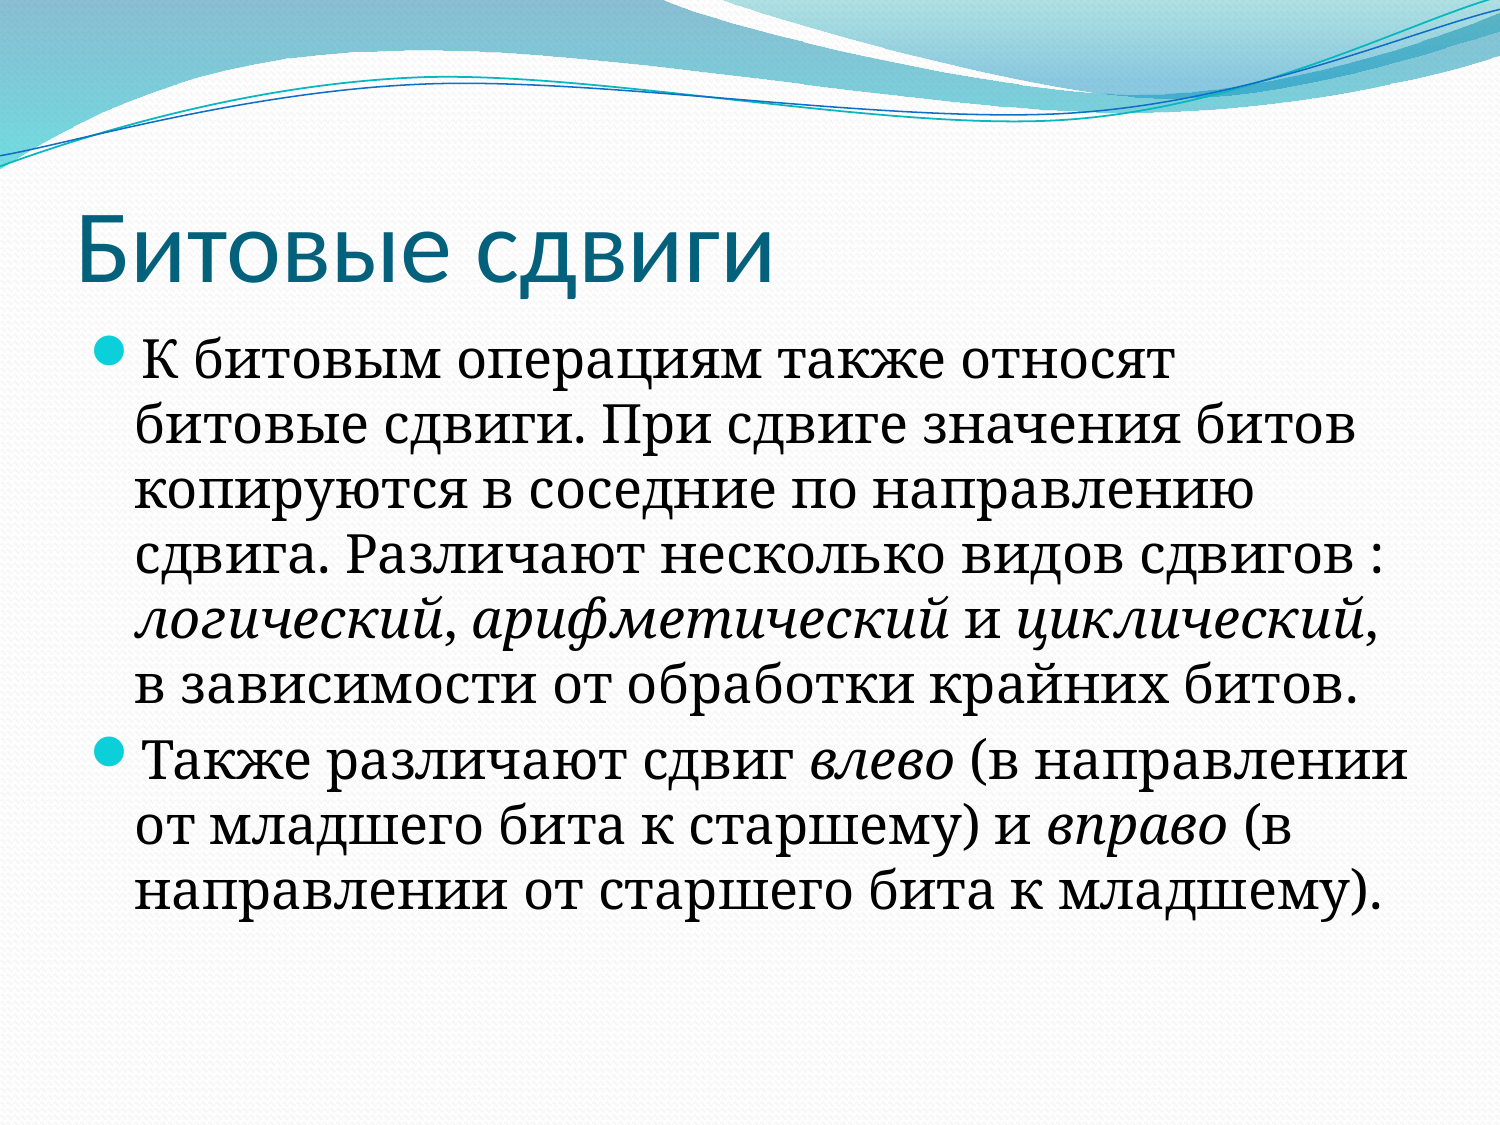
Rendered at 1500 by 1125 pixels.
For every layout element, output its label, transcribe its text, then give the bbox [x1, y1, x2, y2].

title Битовые сдвиги [75, 115, 1425, 303]
list К битовым операциям также относят битовые сдвиги. При сдвиге значения битов копируются в соседние по направлению сдвига. Различают несколько видов сдвигов : логический, арифметический и циклический, в зависимости от обработки крайних битов. Также различают сдвиг влево (в направлении от младшего бита к старшему) и вправо (в направлении от старшего бита к младшему). [75, 317, 1425, 1038]
